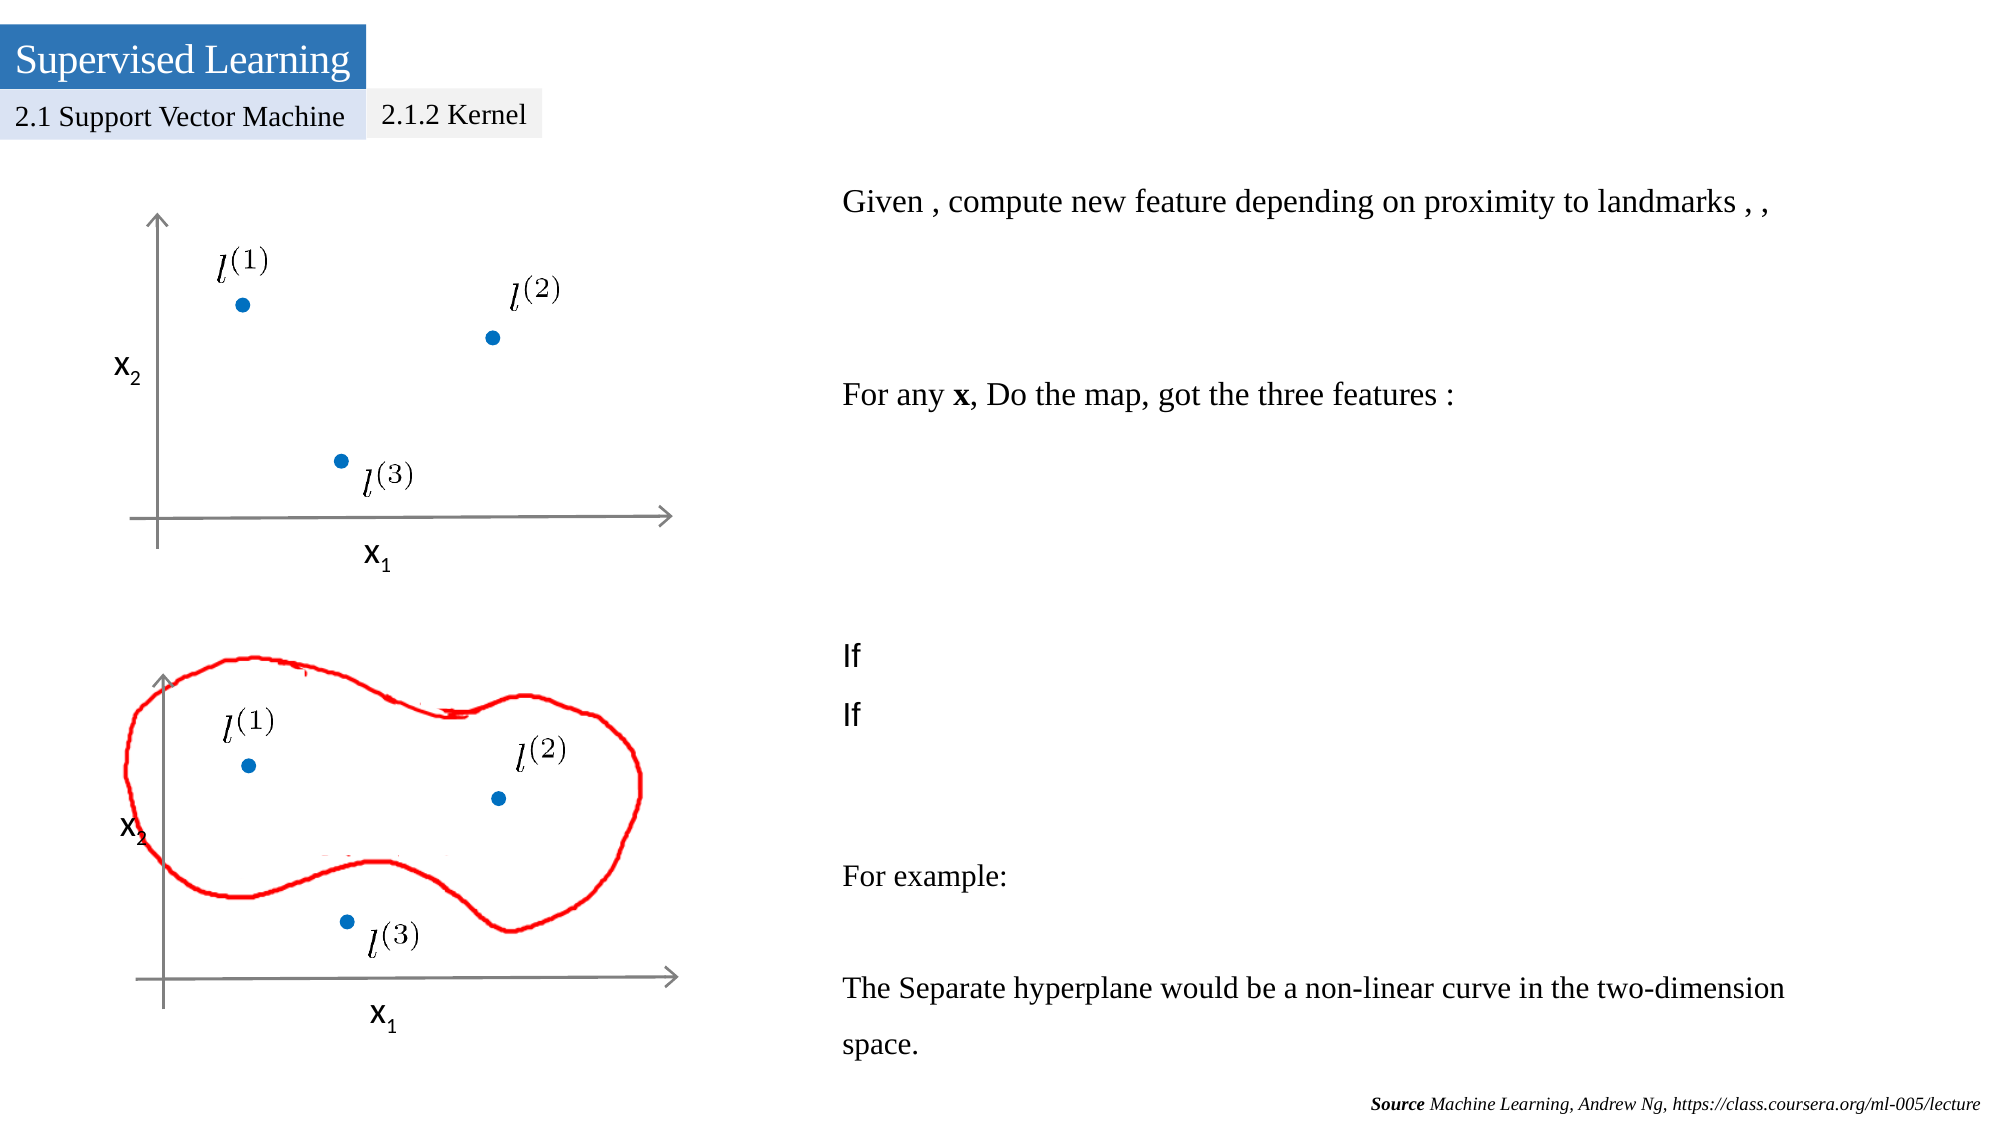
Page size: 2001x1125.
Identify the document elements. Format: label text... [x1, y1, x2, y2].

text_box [0, 24, 543, 141]
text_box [97, 212, 673, 580]
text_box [111, 636, 655, 673]
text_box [103, 673, 679, 1040]
text_box Source Machine Learning, Andrew Ng, https://class.coursera.org/ml-005/lecture [1337, 1084, 2000, 1122]
